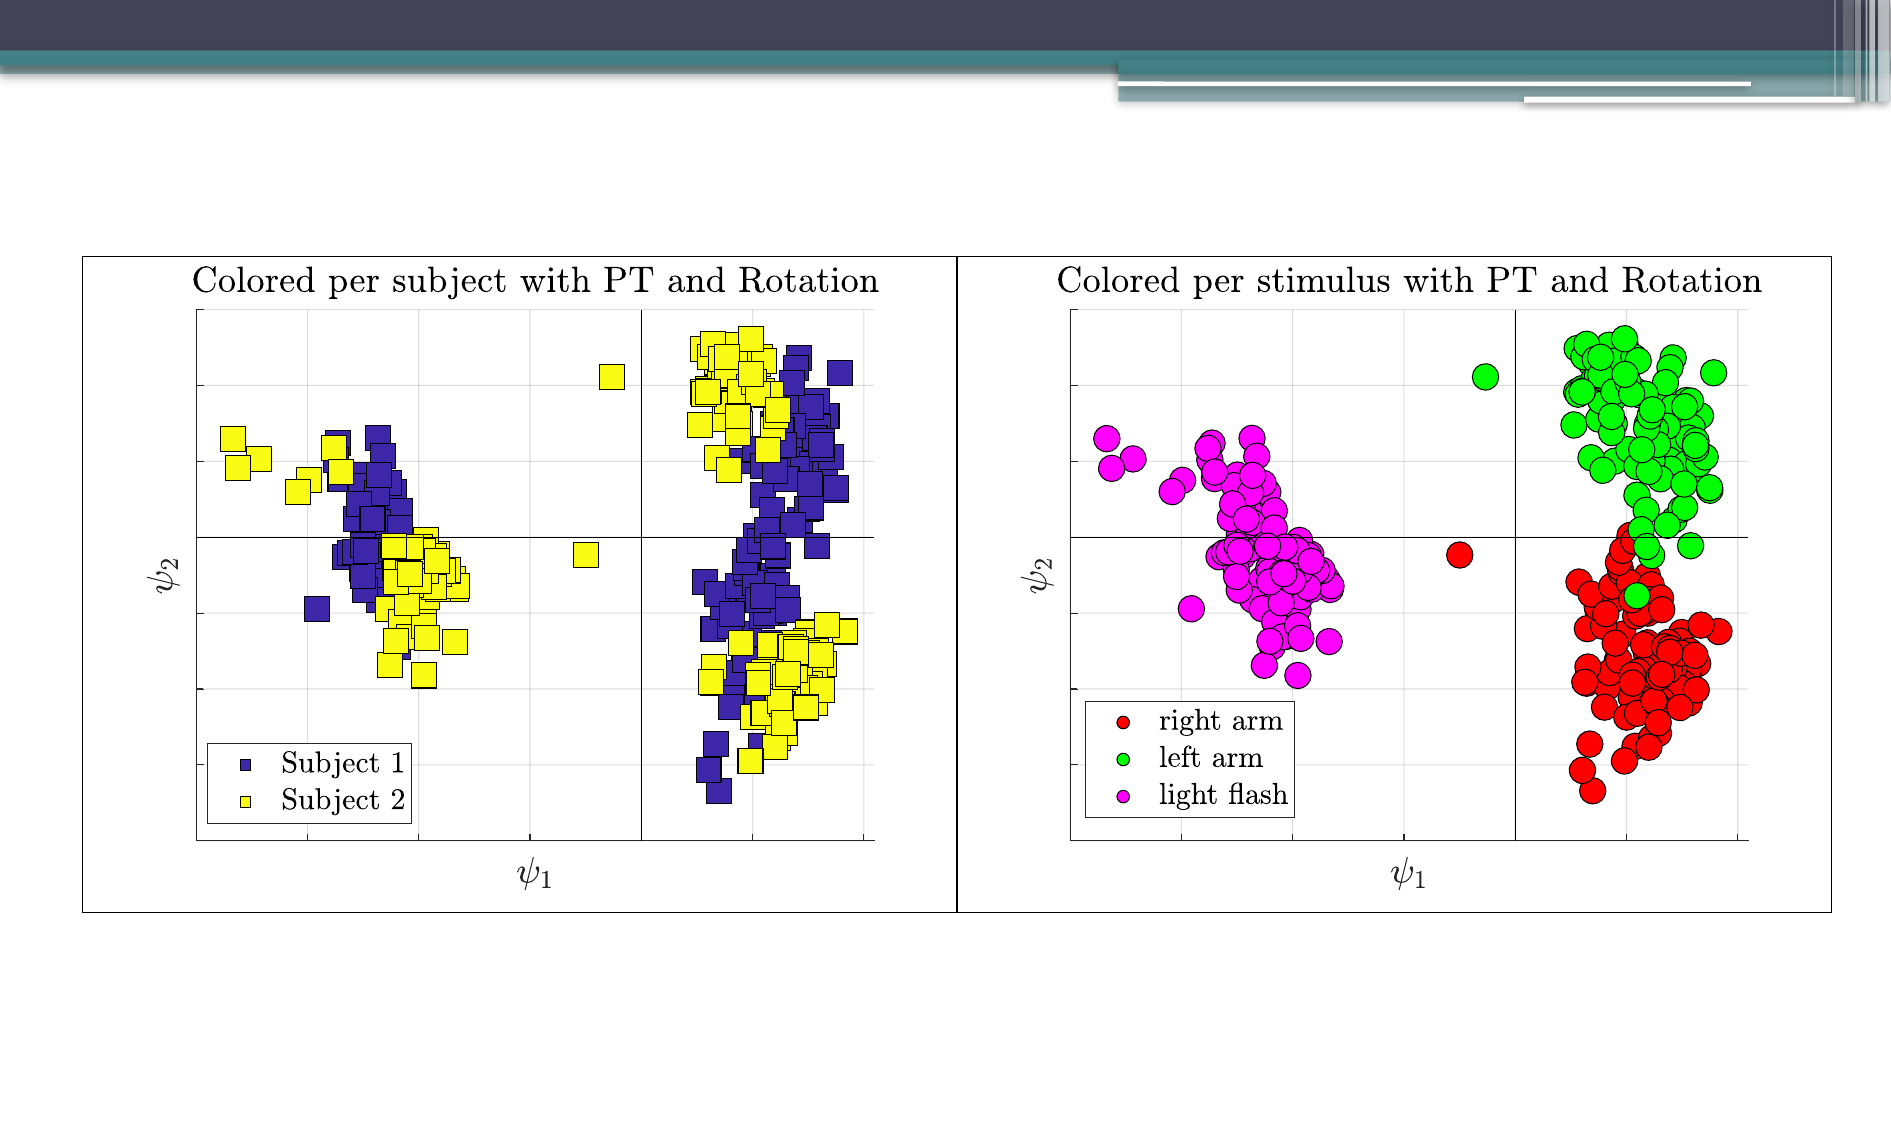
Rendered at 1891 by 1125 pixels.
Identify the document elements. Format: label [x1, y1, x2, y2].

text_box [82, 256, 1831, 912]
